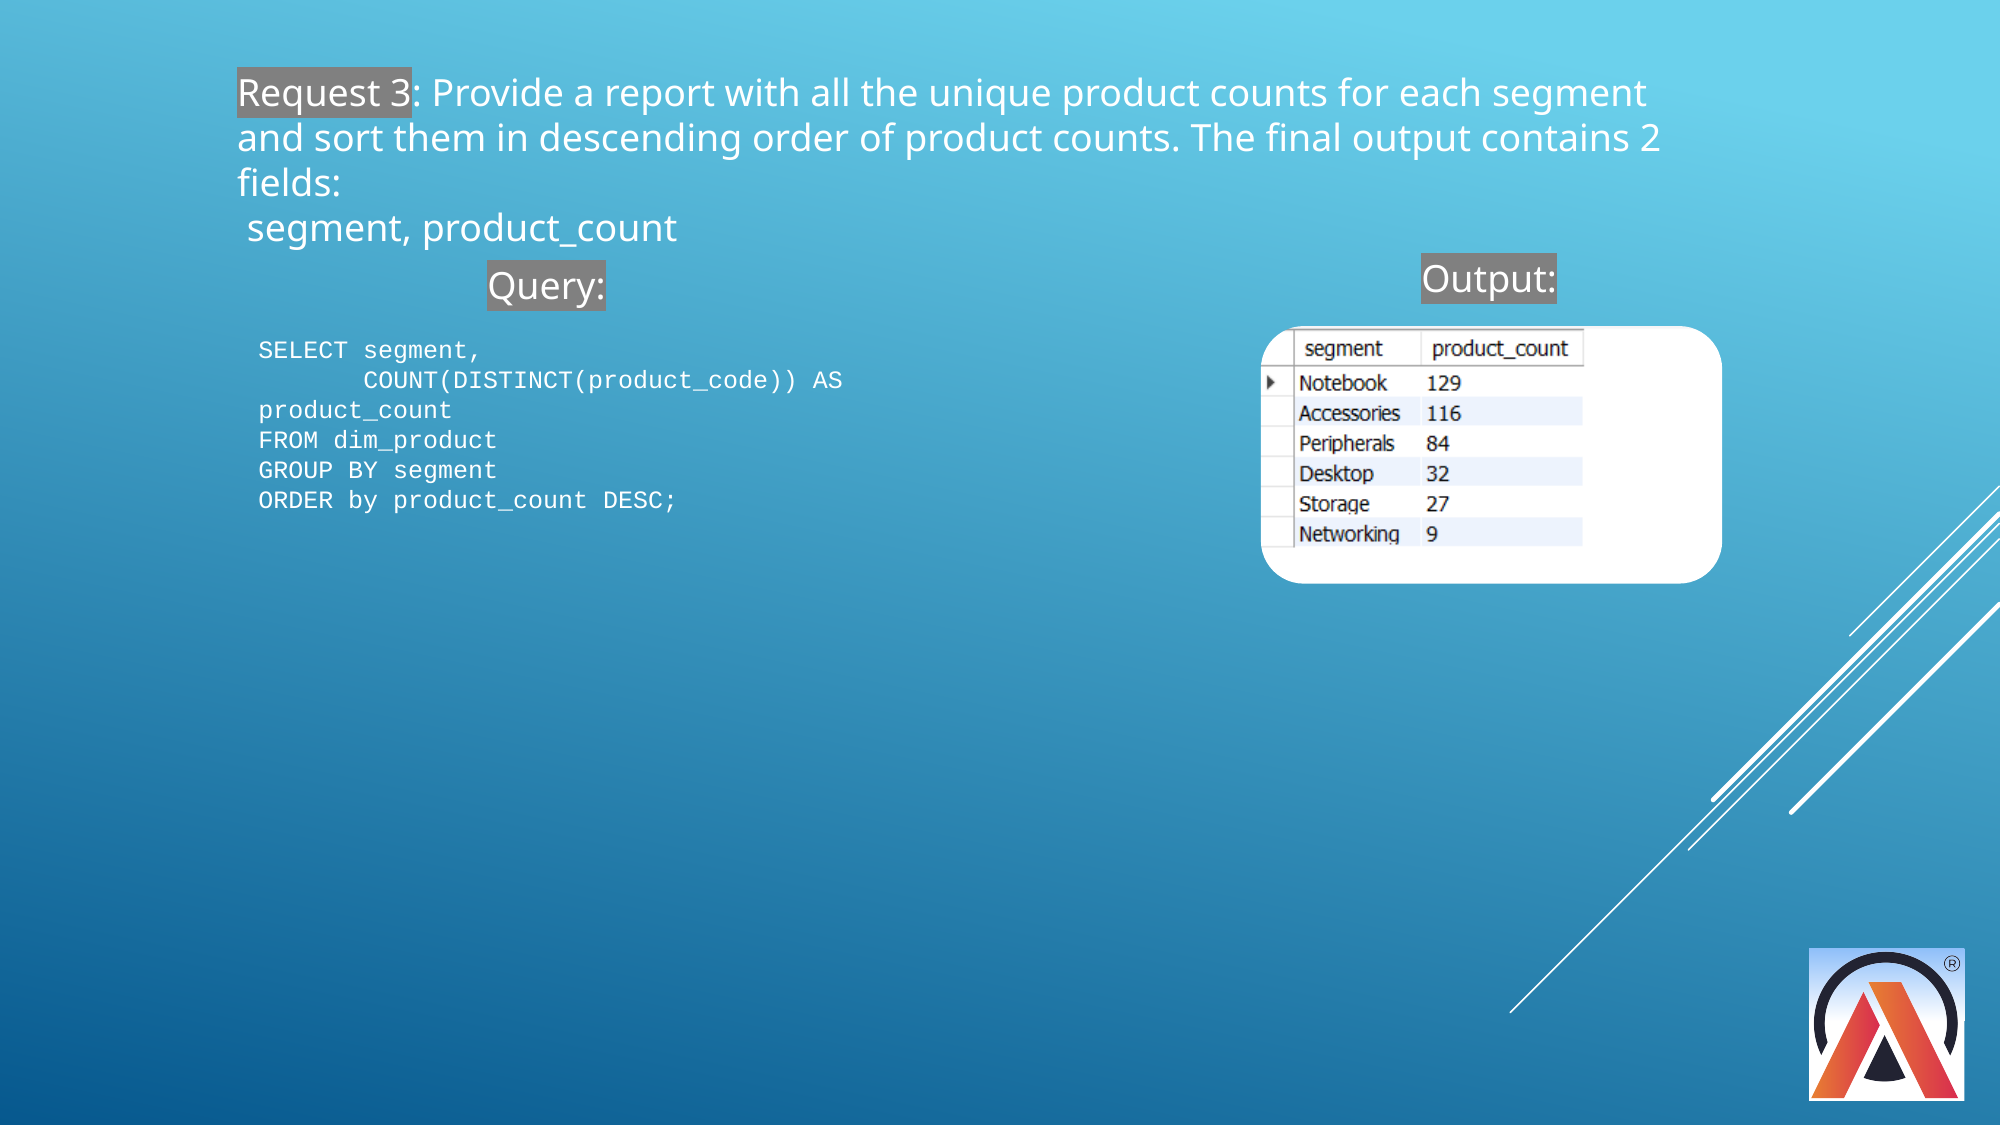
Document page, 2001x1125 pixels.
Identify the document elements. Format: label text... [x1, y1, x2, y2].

text_box Output: [1258, 247, 1720, 308]
text_box SELECT segment, COUNT(DISTINCT(product_code)) AS product_count FROM dim_product GROUP BY segment ORDER by product_count DESC; [243, 326, 915, 521]
picture [1808, 947, 1965, 1101]
text_box Request 3: Provide a report with all the unique product counts for each segment and sort them in descending order of product counts. The final output contains 2 fields: segment, product_count [222, 62, 1689, 257]
picture [1260, 325, 1723, 584]
text_box Query: [351, 254, 742, 315]
